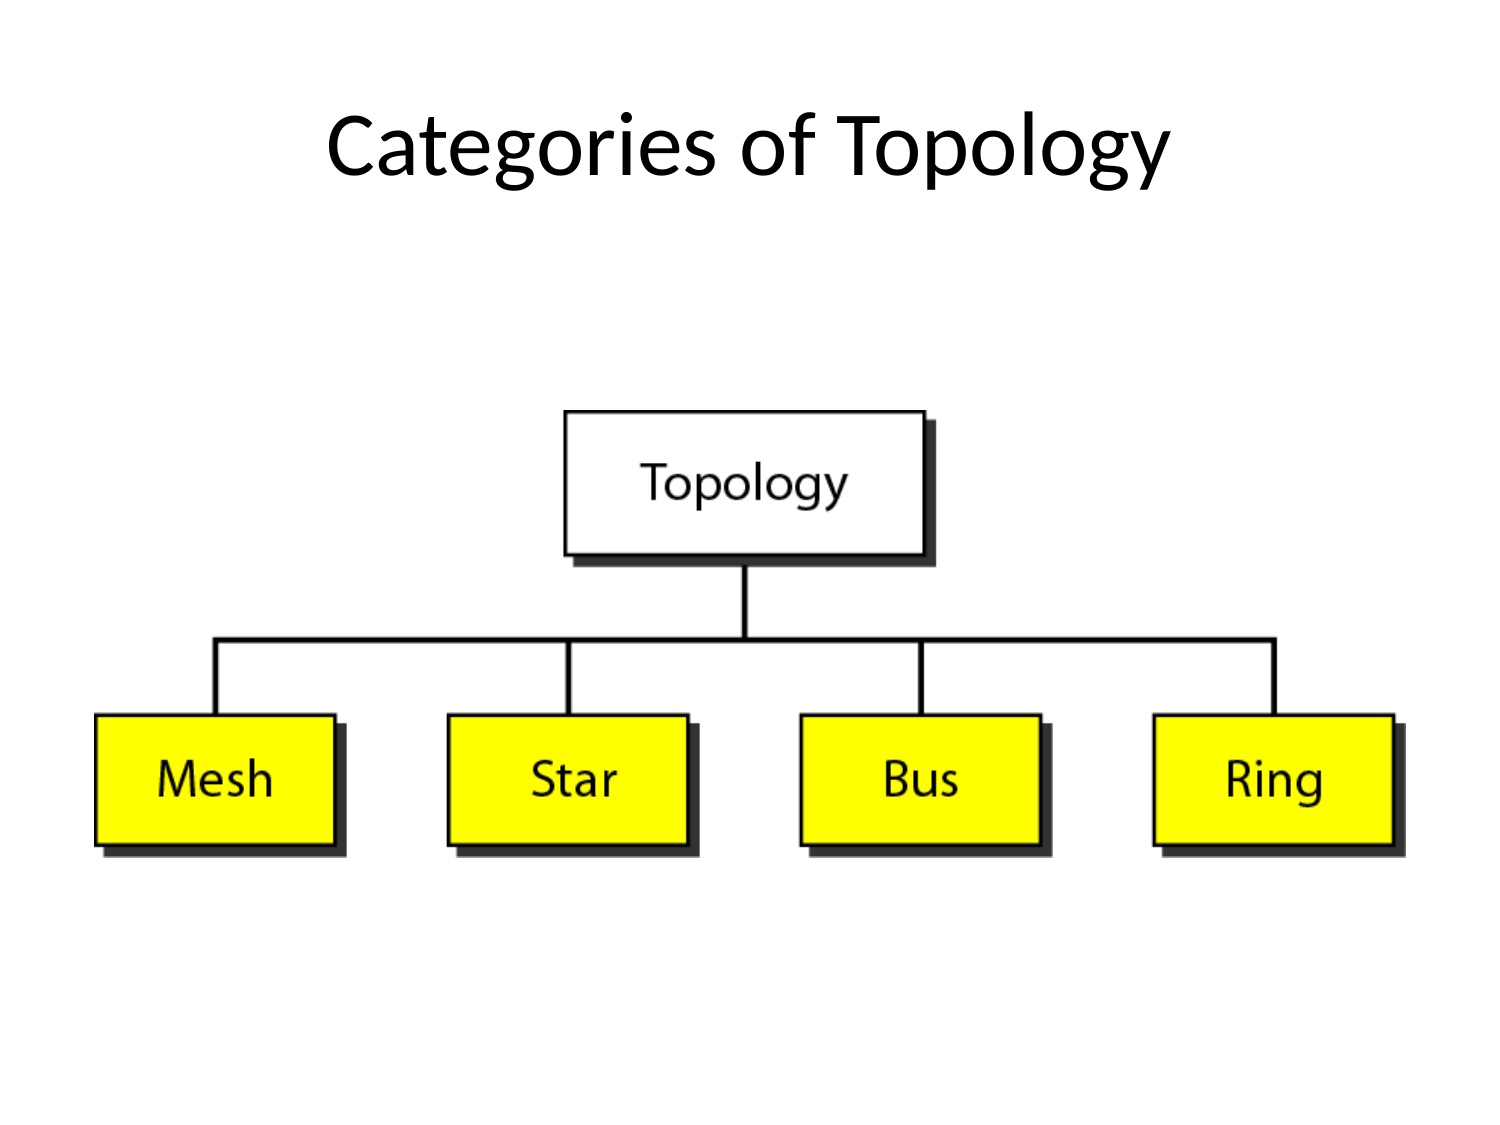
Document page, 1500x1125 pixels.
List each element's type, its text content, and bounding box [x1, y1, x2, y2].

title Categories of Topology [75, 45, 1425, 233]
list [94, 409, 1406, 858]
